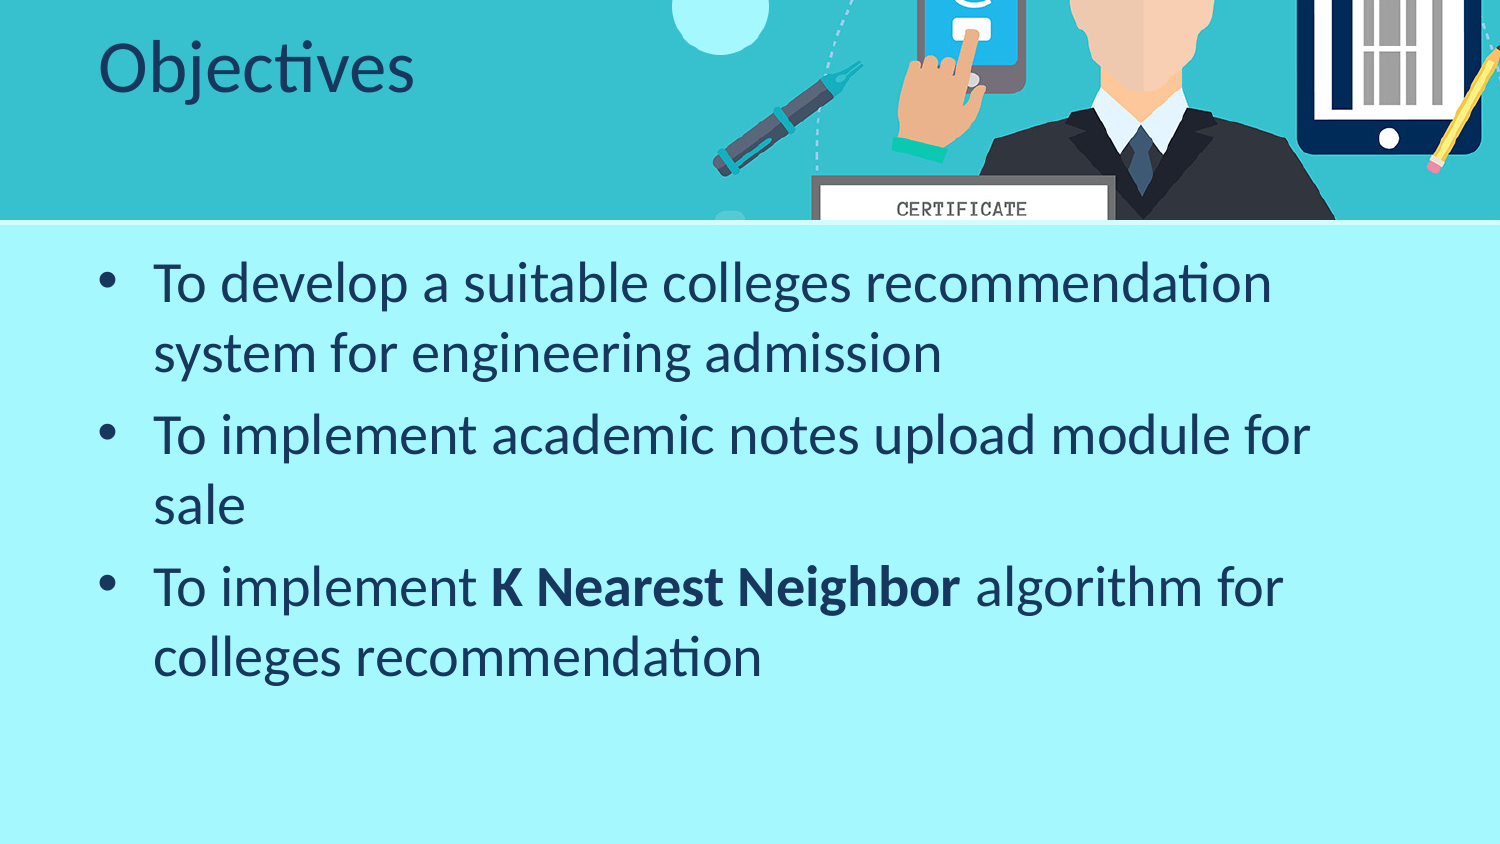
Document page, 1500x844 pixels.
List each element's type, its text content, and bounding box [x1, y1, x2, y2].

list To develop a suitable colleges recommendation system for engineering admission To implement academic notes upload module for sale To implement K Nearest Neighbor algorithm for colleges recommendation [82, 237, 1433, 779]
picture [0, 0, 1500, 844]
title Objectives [83, 0, 1439, 126]
